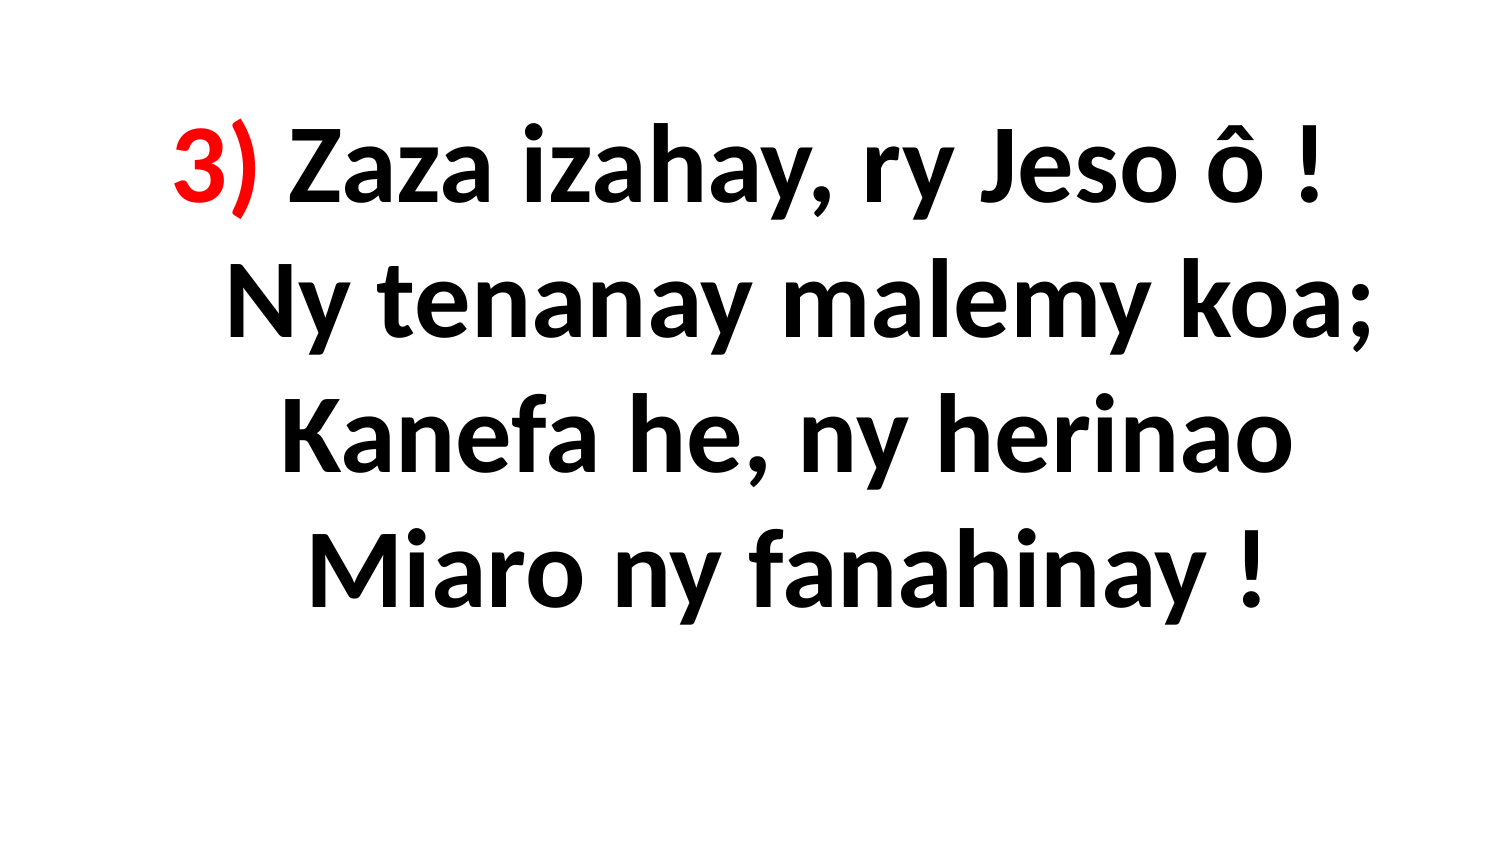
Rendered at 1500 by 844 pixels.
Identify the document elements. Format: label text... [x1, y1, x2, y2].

title 3) Zaza izahay, ry Jeso ô ! Ny tenanay malemy koa; Kanefa he, ny herinao Miaro ny fanahinay ! [0, 262, 1500, 458]
